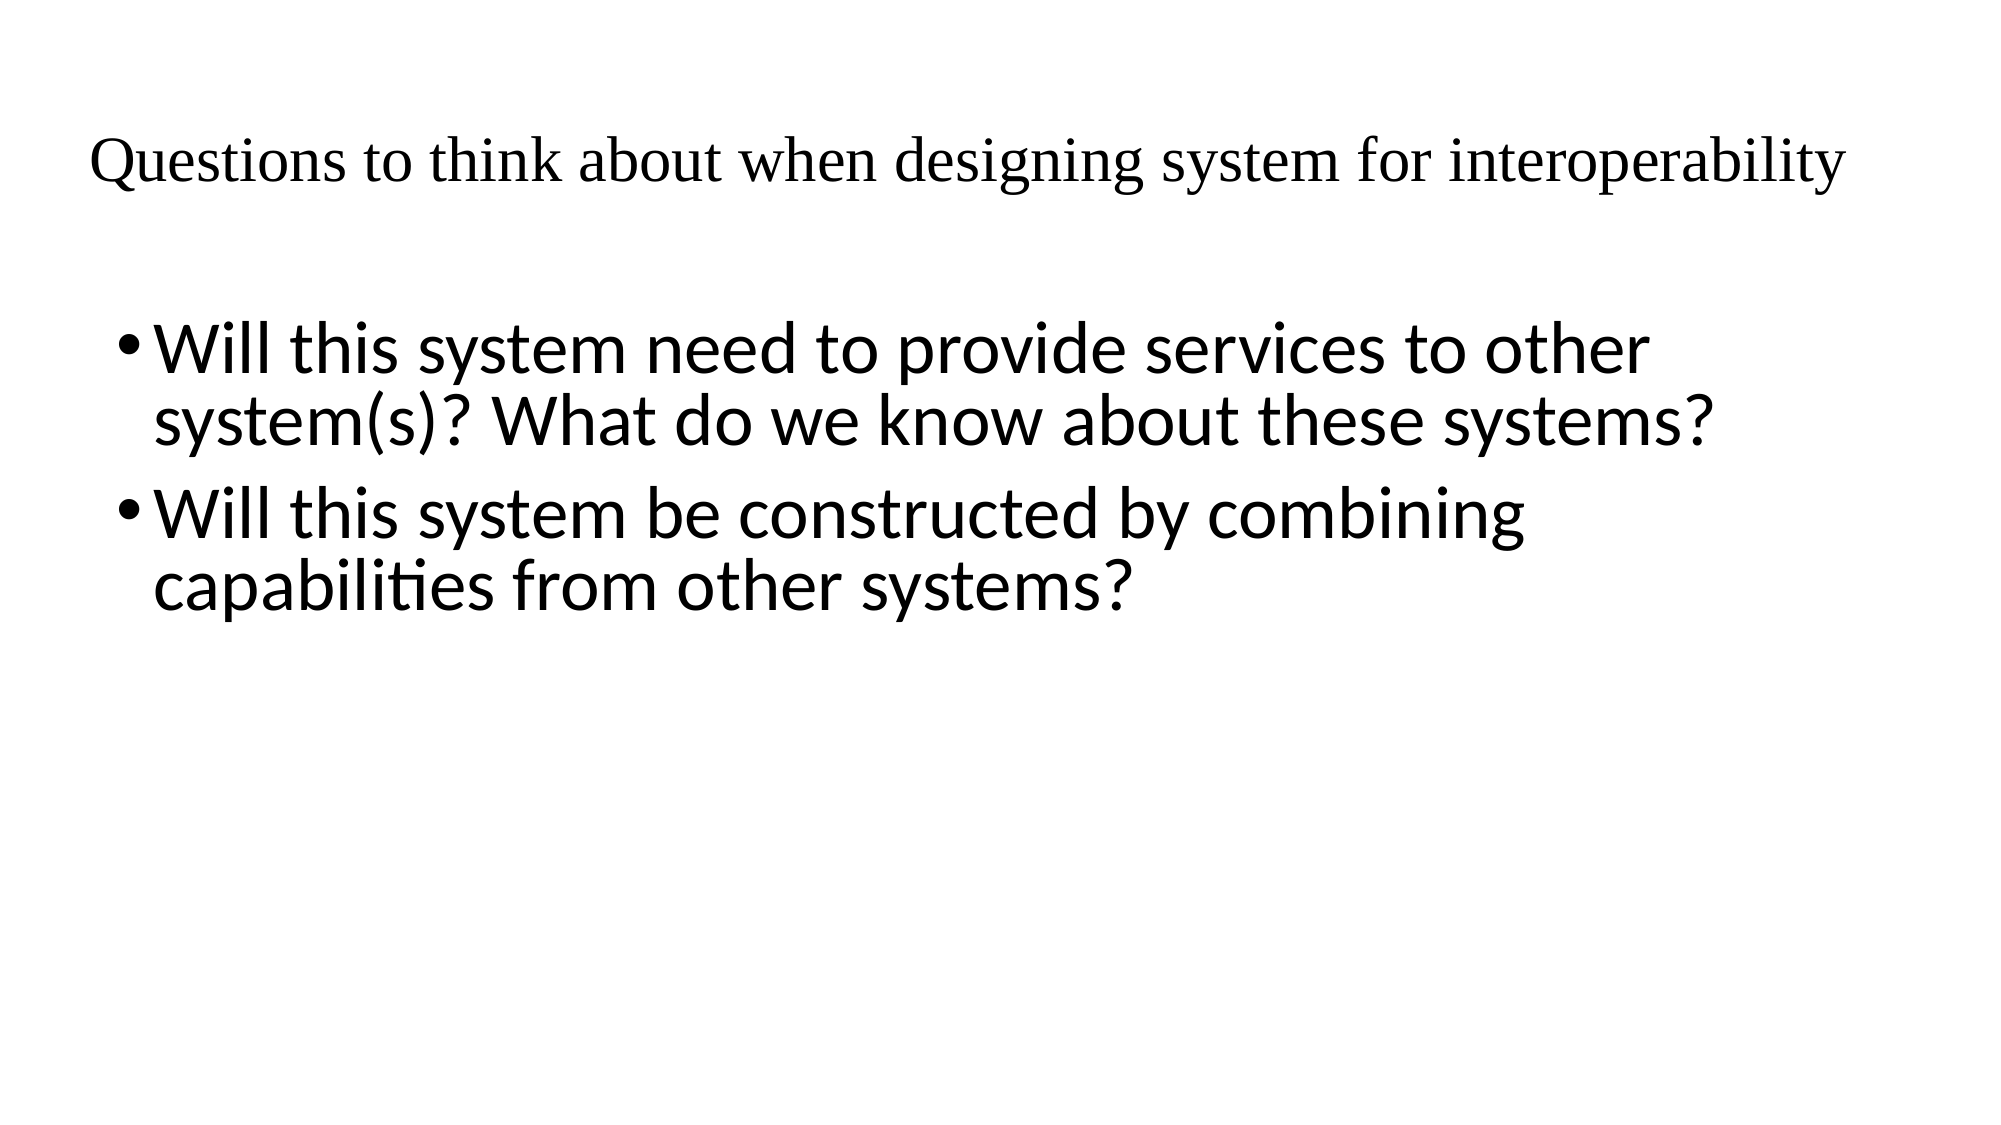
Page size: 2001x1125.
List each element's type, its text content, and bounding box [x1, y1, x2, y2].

title Questions to think about when designing system for interoperability [74, 91, 1926, 229]
list Will this system need to provide services to other system(s)? What do we know about these systems? Will this system be constructed by combining capabilities from other systems? [101, 308, 1899, 671]
